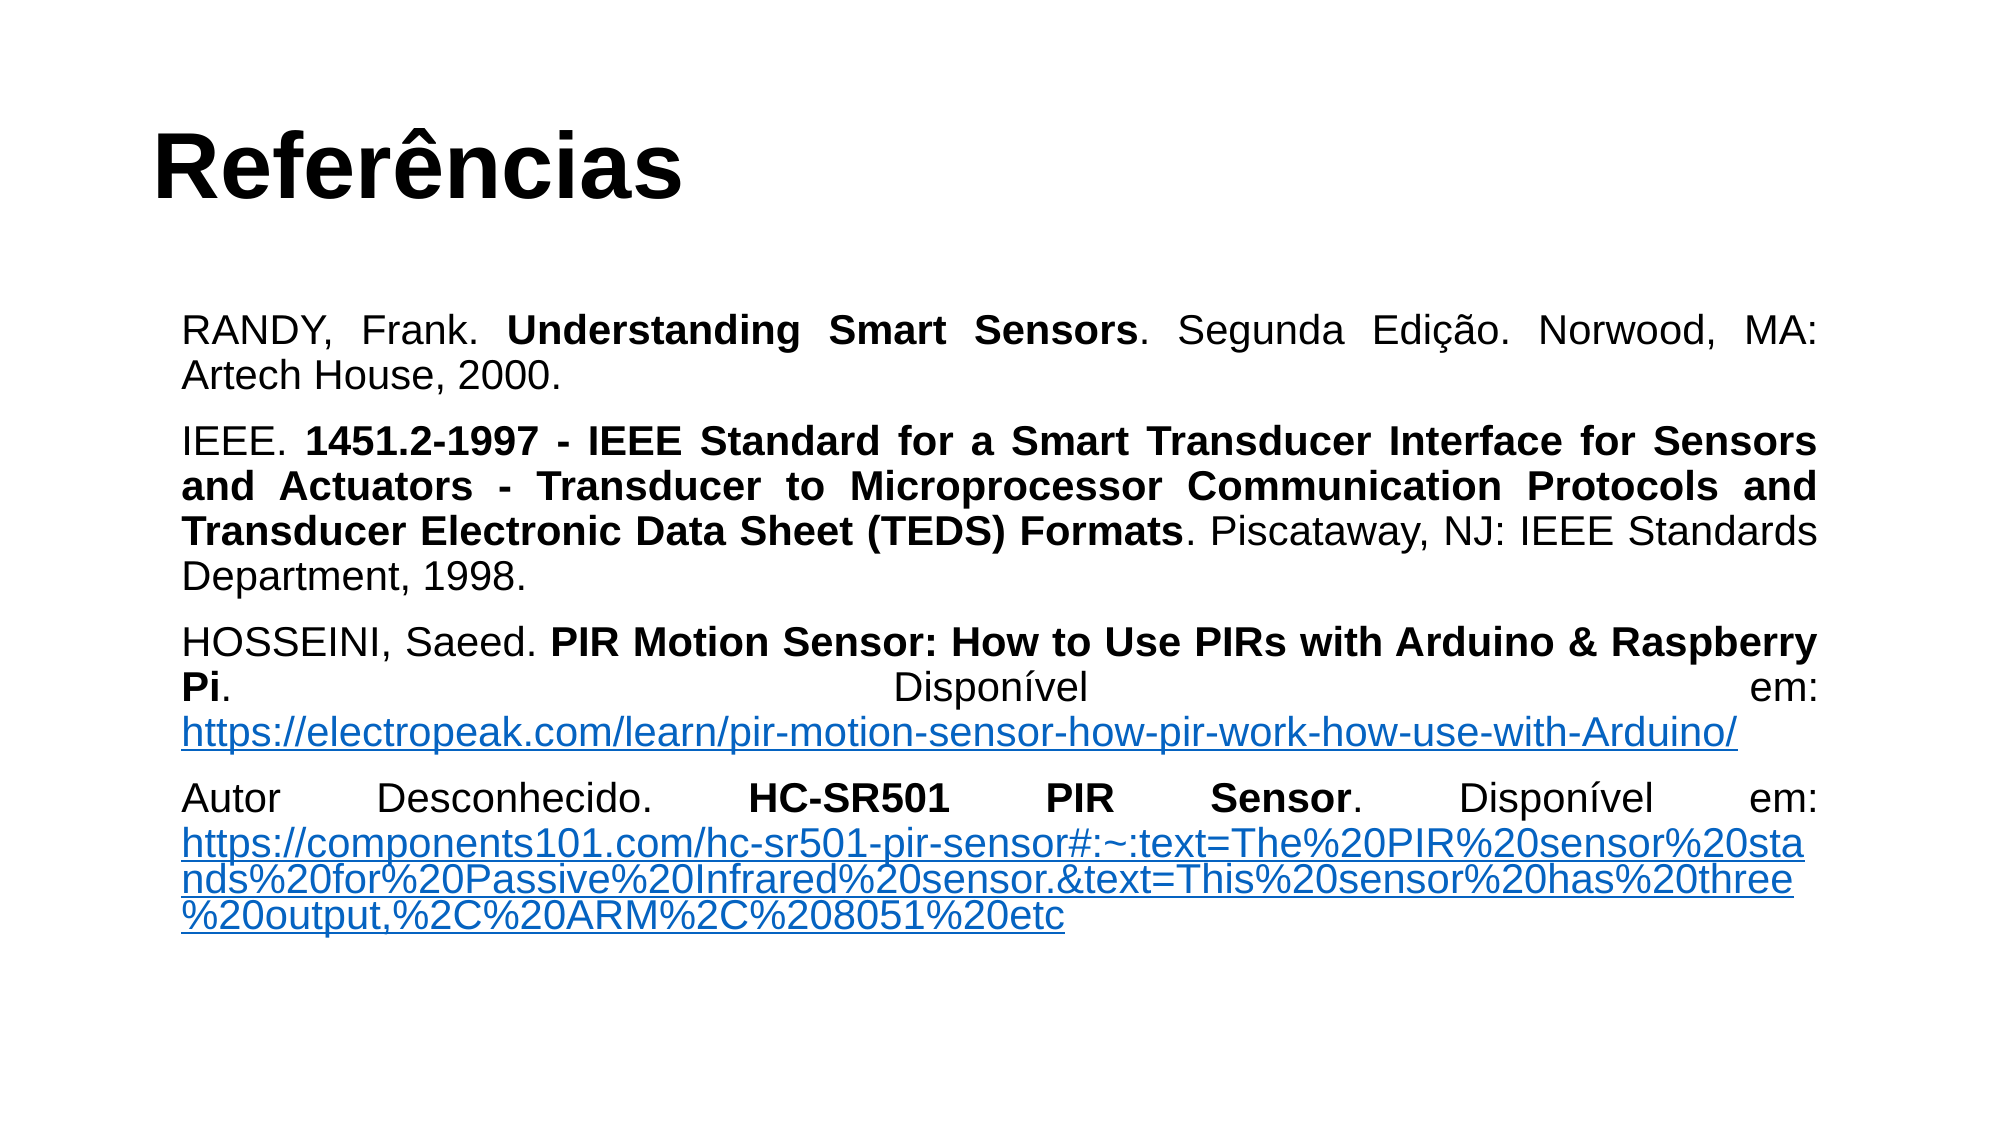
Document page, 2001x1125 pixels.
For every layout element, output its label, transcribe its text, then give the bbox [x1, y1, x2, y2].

title Referências [137, 59, 1863, 278]
list RANDY, Frank. Understanding Smart Sensors. Segunda Edição. Norwood, MA: Artech House, 2000. IEEE. 1451.2-1997 - IEEE Standard for a Smart Transducer Interface for Sensors and Actuators - Transducer to Microprocessor Communication Protocols and Transducer Electronic Data Sheet (TEDS) Formats. Piscataway, NJ: IEEE Standards Department, 1998. HOSSEINI, Saeed. PIR Motion Sensor: How to Use PIRs with Arduino & Raspberry Pi. Disponível em: https://electropeak.com/learn/pir-motion-sensor-how-pir-work-how-use-with-Arduino/ Autor Desconhecido. HC-SR501 PIR Sensor. Disponível em: https://components101.com/hc-sr501-pir-sensor#:~:text=The%20PIR%20sensor%20stands%20for%20Passive%20Infrared%20sensor.&text=This%20sensor%20has%20three%20output,%2C%20ARM%2C%208051%20etc [166, 301, 1834, 1015]
